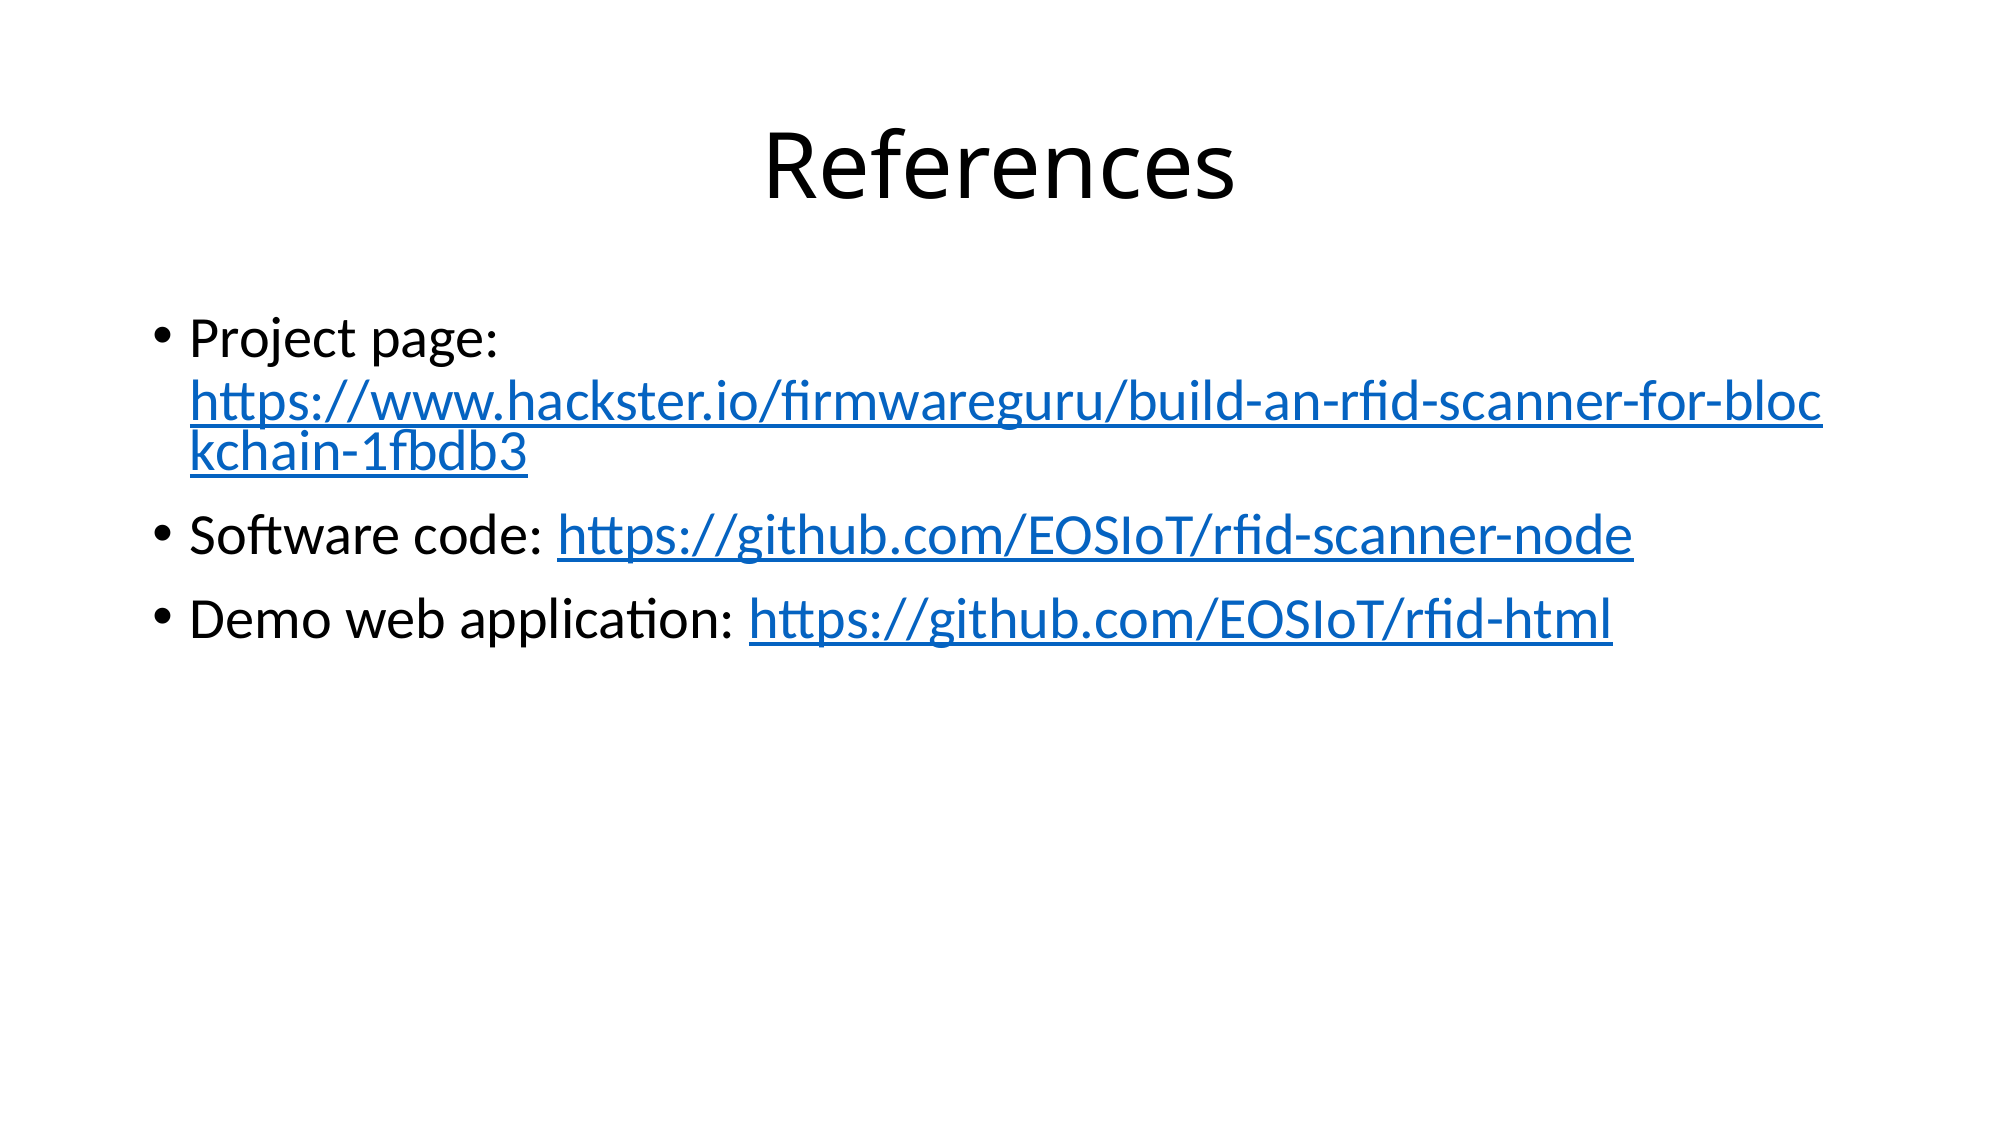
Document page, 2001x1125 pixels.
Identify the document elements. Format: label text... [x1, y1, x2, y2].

title References [137, 59, 1863, 278]
list Project page: https://www.hackster.io/firmwareguru/build-an-rfid-scanner-for-blockchain-1fbdb3 Software code: https://github.com/EOSIoT/rfid-scanner-node Demo web application: https://github.com/EOSIoT/rfid-html [137, 299, 1863, 1014]
